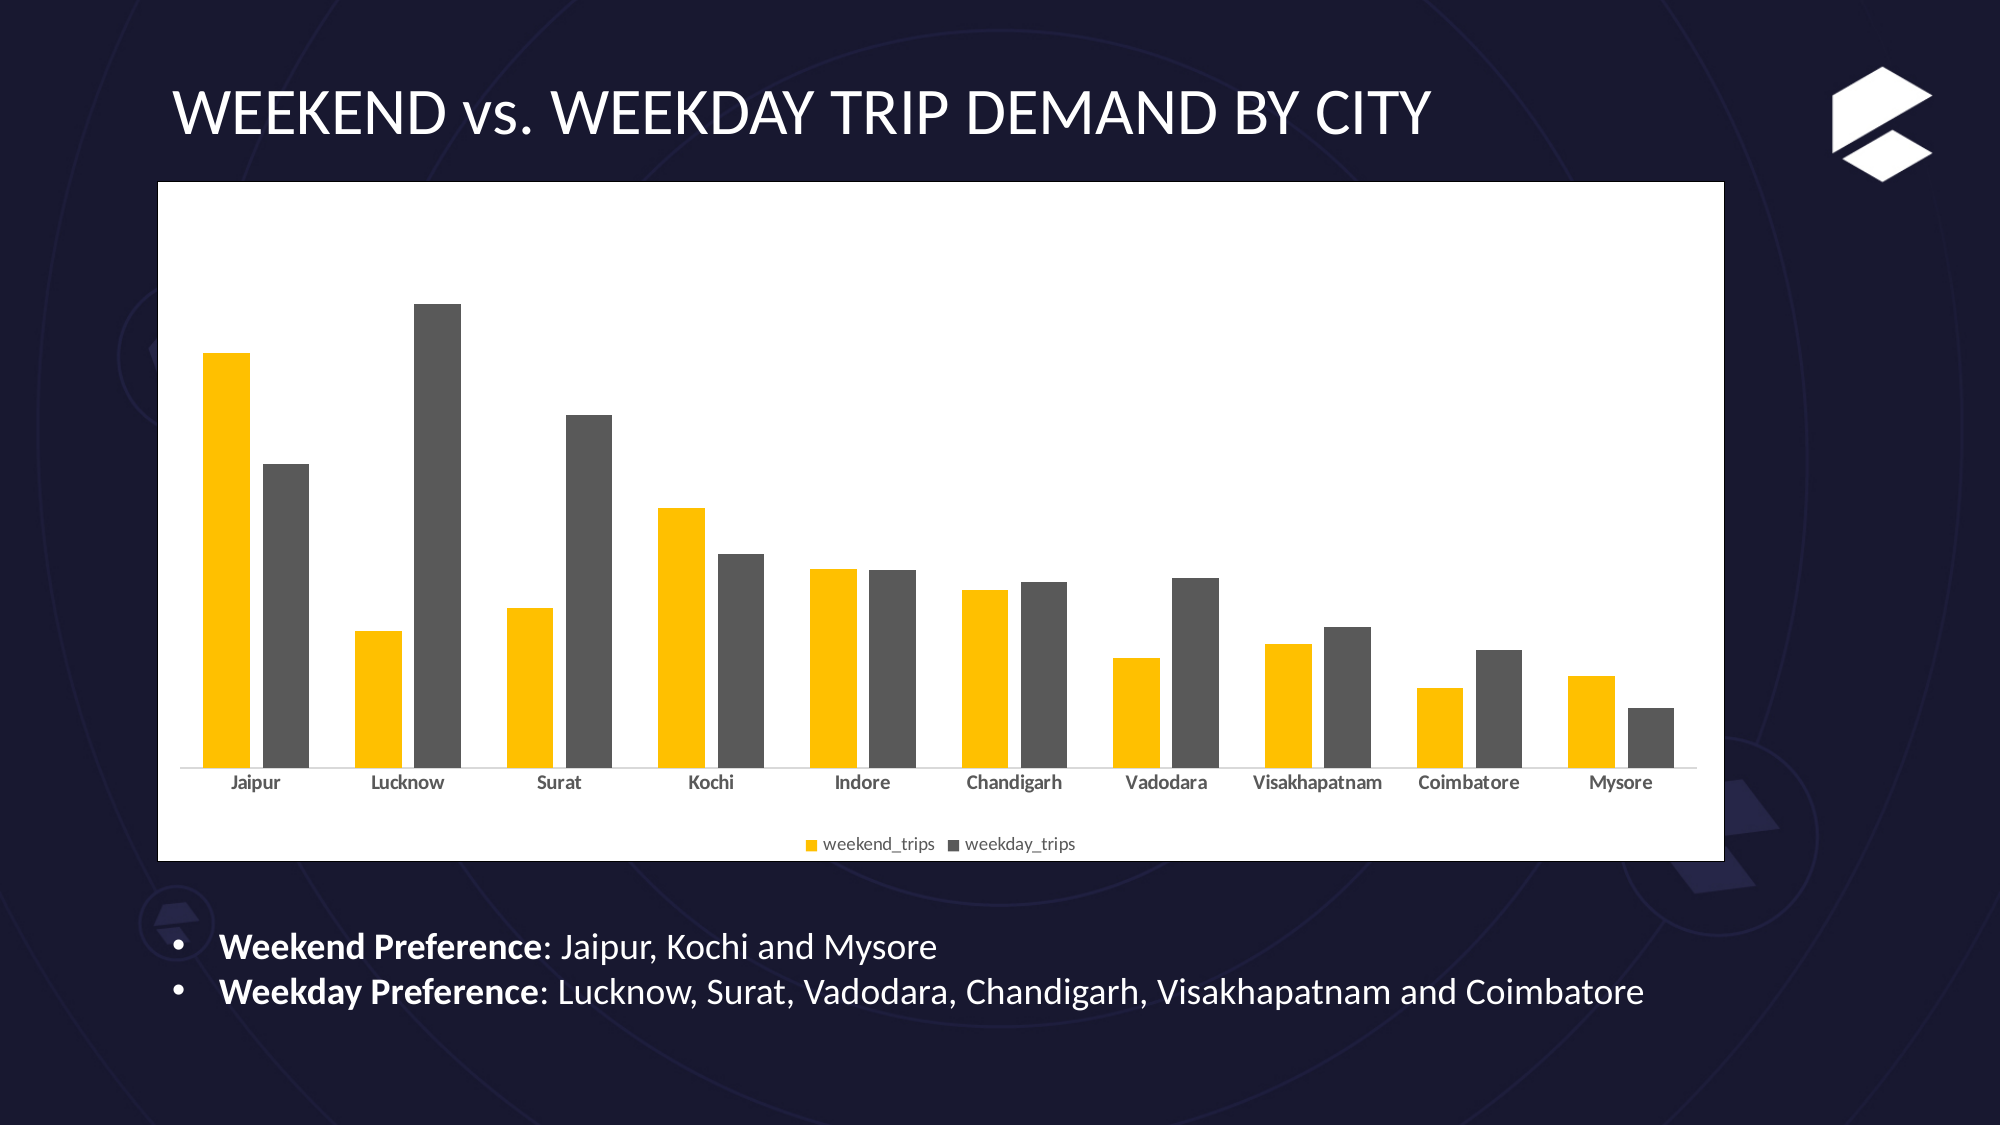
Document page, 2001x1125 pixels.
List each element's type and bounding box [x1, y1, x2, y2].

picture [0, 0, 2000, 1125]
chart [157, 181, 1725, 862]
